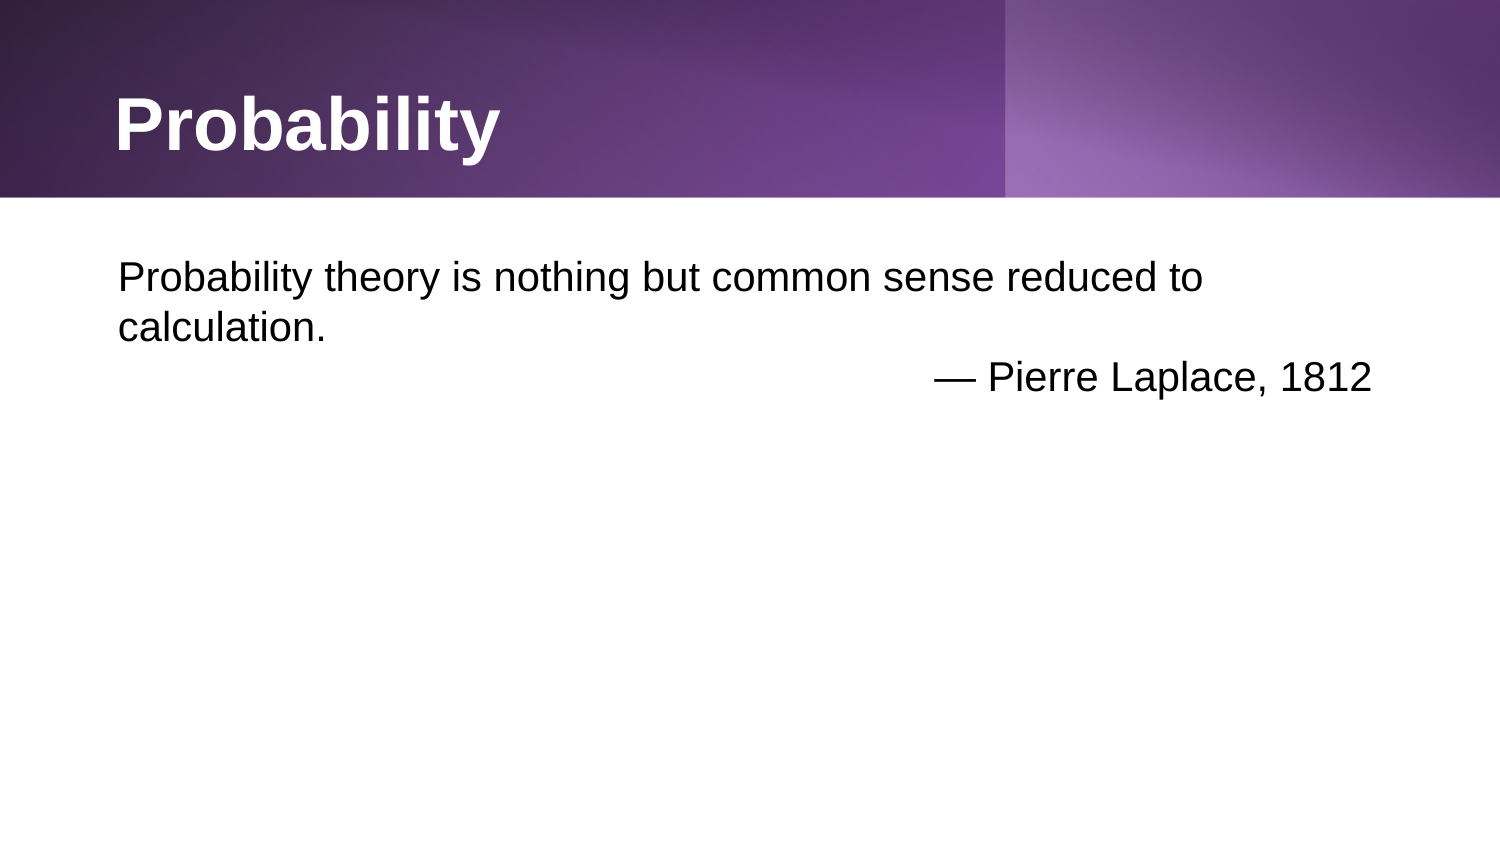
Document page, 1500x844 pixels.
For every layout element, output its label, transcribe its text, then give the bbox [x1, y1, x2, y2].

picture [0, 0, 1500, 199]
text_box Probability theory is nothing but common sense reduced to calculation. — Pierre Laplace, 1812 [103, 242, 1397, 407]
title Probability [103, 44, 1397, 208]
